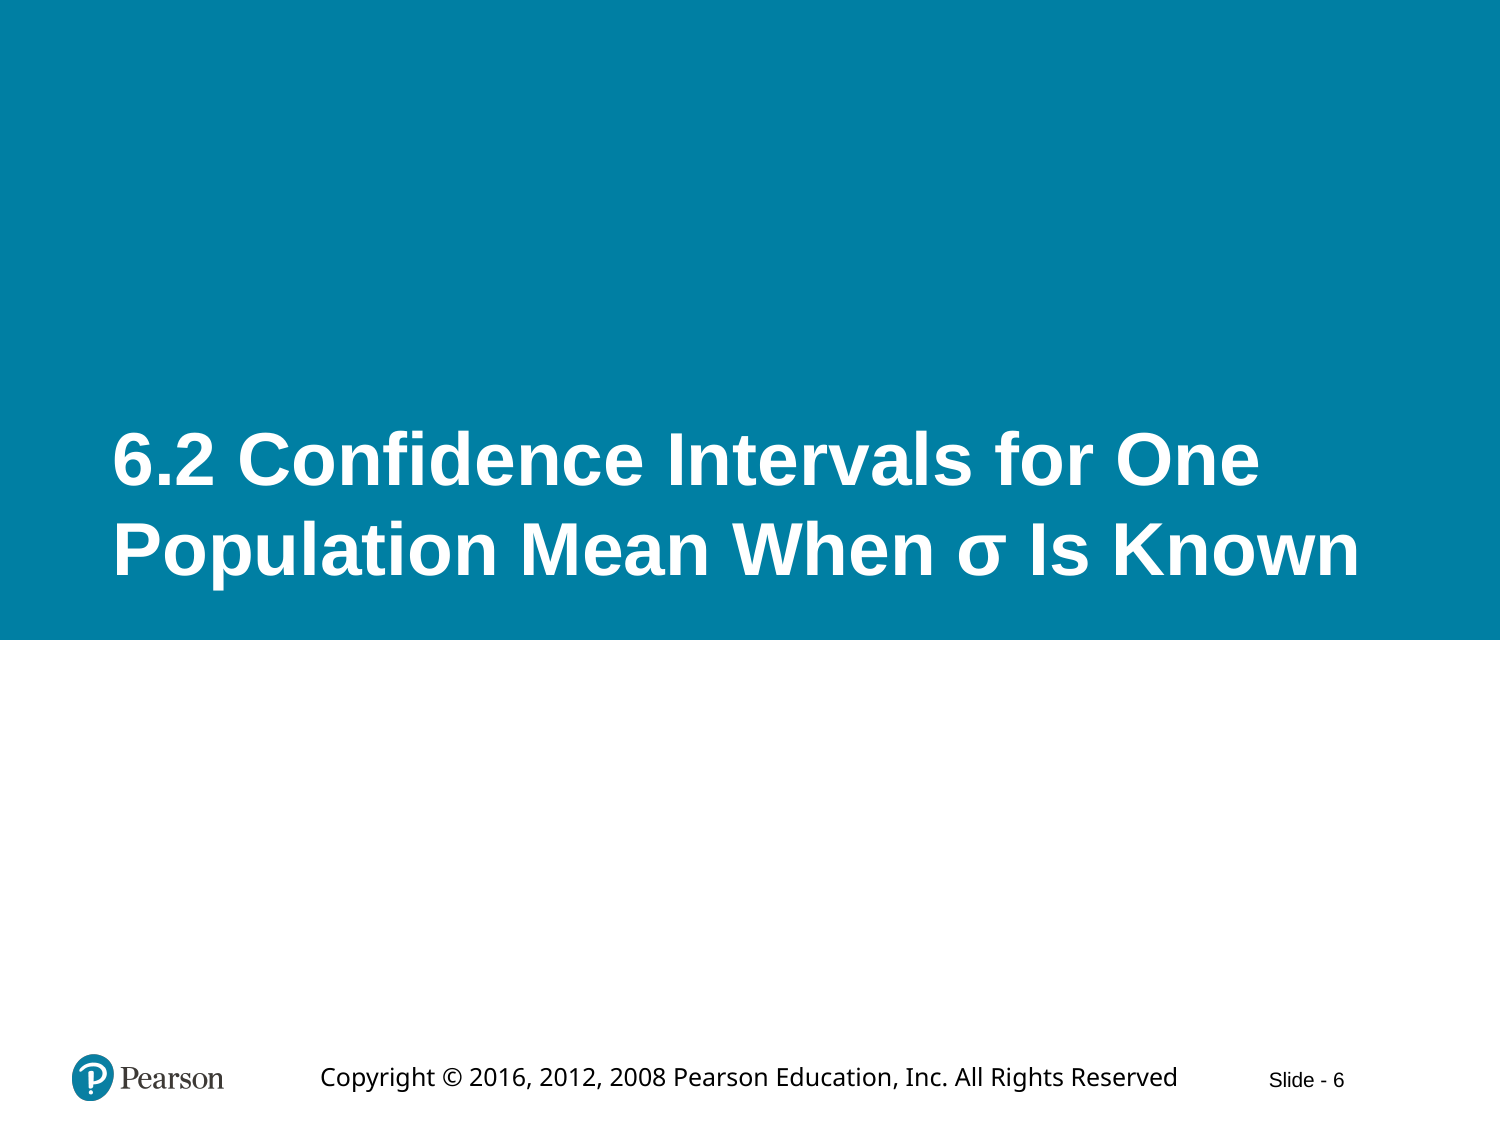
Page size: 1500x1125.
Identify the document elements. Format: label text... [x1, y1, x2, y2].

title 6.2 Confidence Intervals for One Population Mean When σ Is Known [112, 125, 1388, 591]
picture [72, 1087, 83, 1101]
picture [98, 1054, 224, 1101]
picture [72, 1054, 88, 1070]
picture [80, 1063, 106, 1088]
